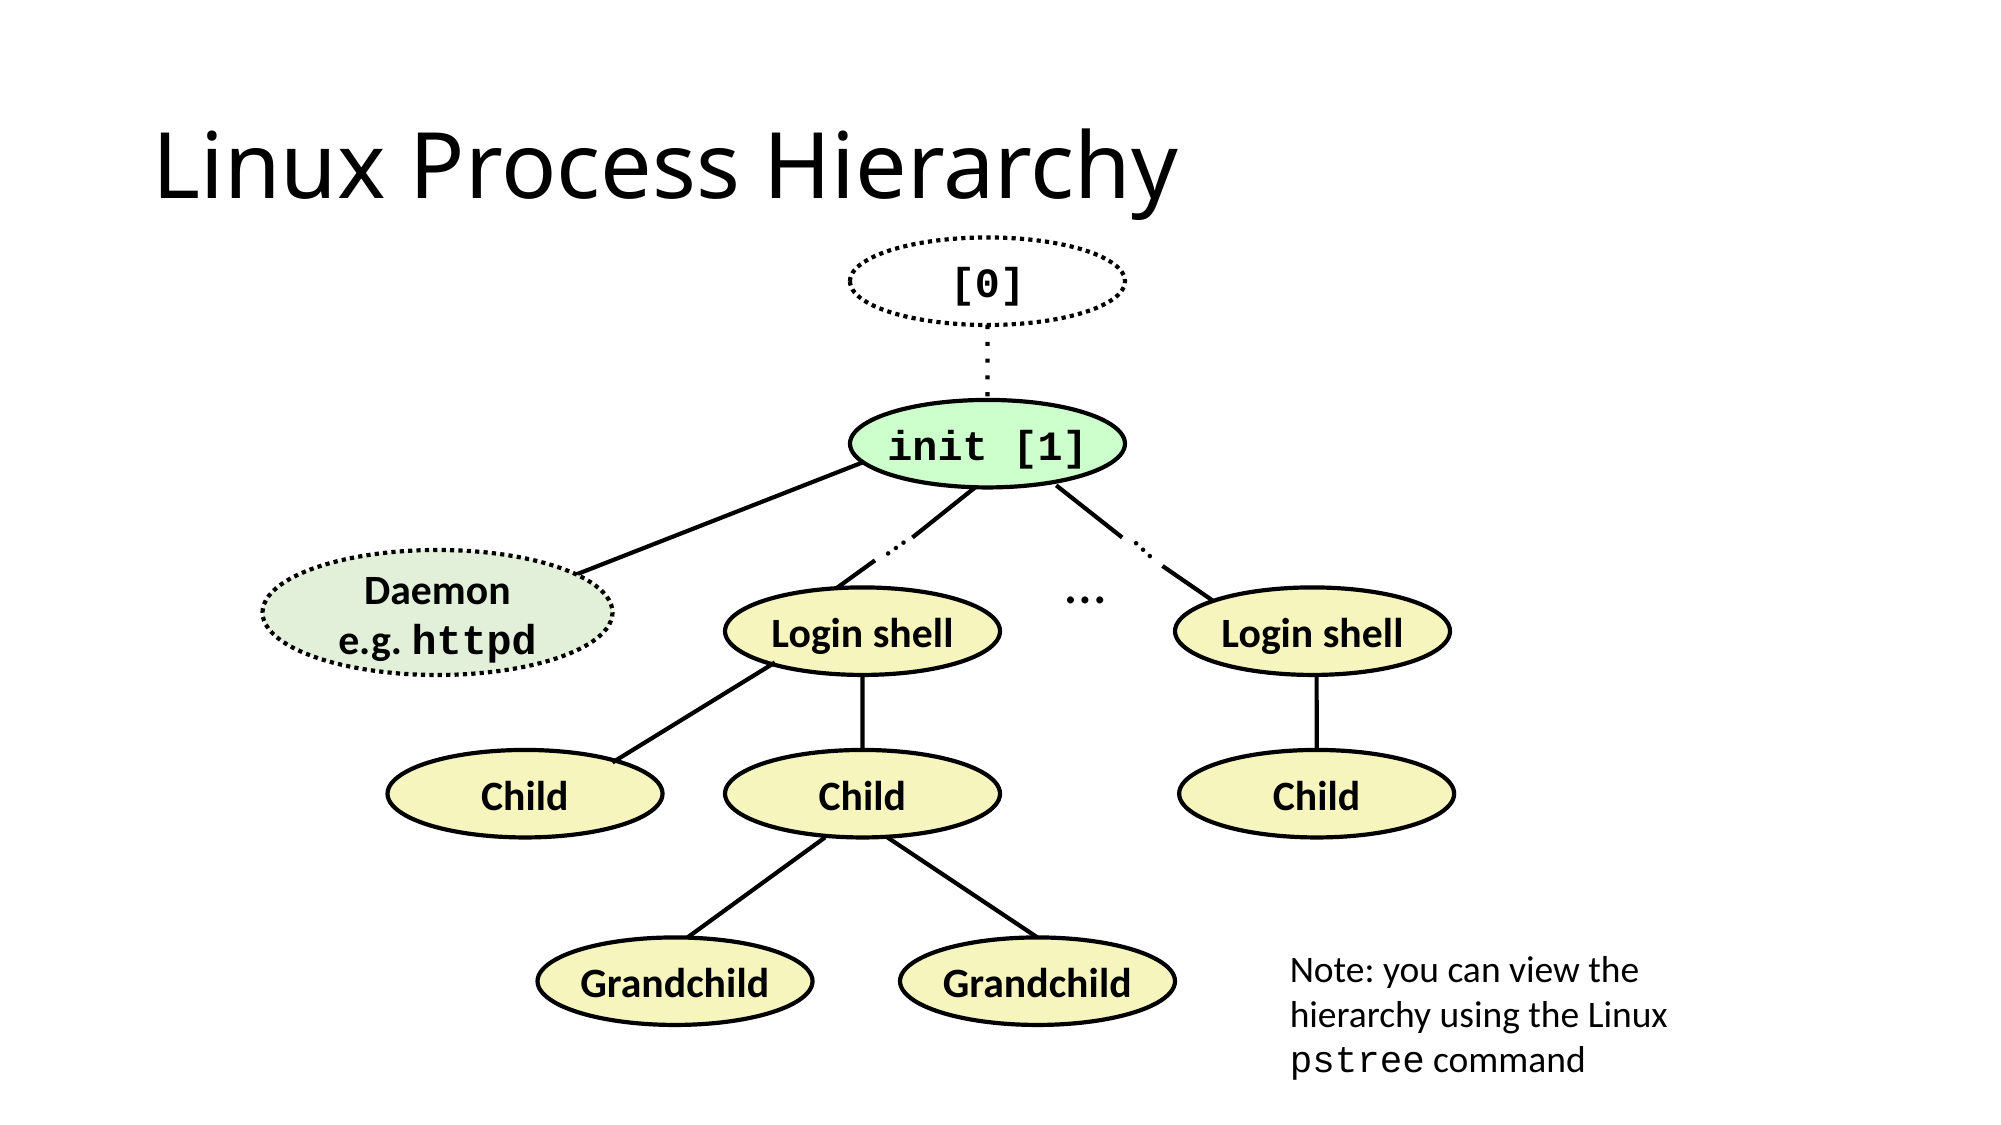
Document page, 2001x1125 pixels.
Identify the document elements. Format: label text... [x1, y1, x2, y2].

text_box Note: you can view the hierarchy using the Linux pstree command [1275, 937, 1734, 1088]
text_box Child [387, 749, 663, 838]
text_box Login shell [725, 587, 1001, 675]
text_box Grandchild [900, 937, 1176, 1025]
text_box [0] [849, 237, 1126, 325]
text_box Daemon e.g. httpd [262, 549, 613, 676]
text_box Child [1179, 749, 1455, 838]
text_box … [1093, 518, 1176, 601]
text_box Grandchild [537, 937, 813, 1025]
text_box … [863, 518, 944, 600]
title Linux Process Hierarchy [137, 59, 1863, 278]
text_box … [1051, 537, 1121, 623]
text_box Child [725, 749, 1001, 838]
text_box Login shell [1175, 587, 1451, 675]
text_box init [1] [849, 399, 1126, 488]
